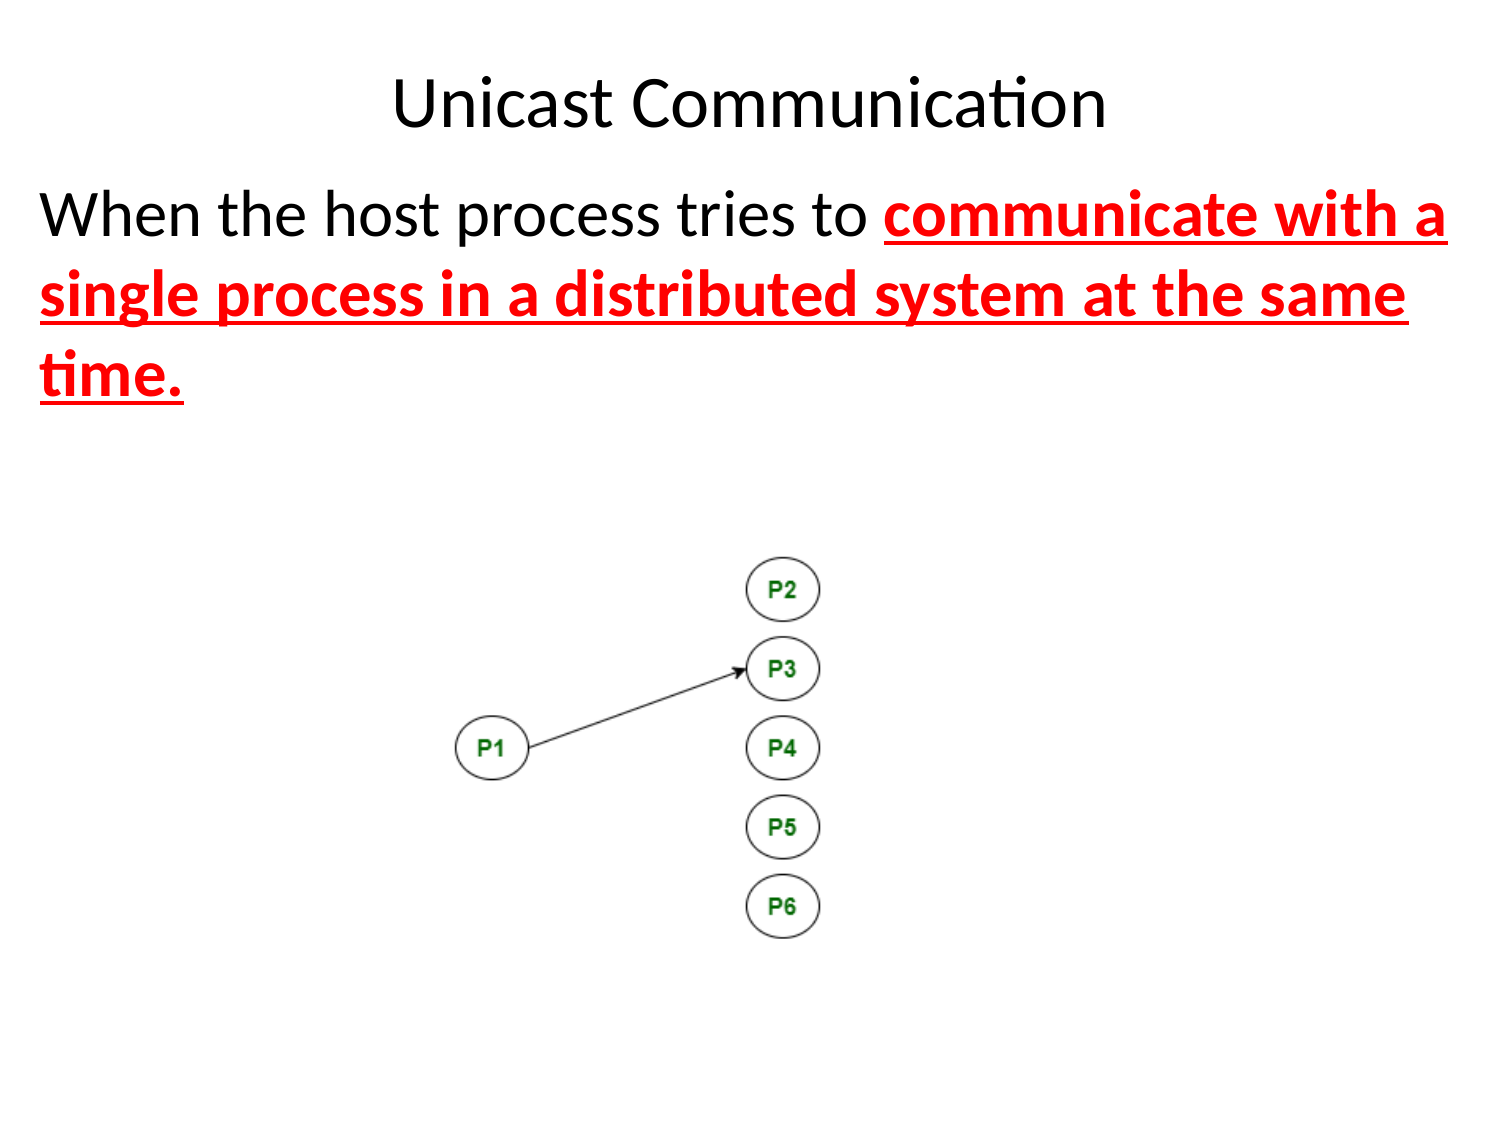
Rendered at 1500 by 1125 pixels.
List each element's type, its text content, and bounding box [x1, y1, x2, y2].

list When the host process tries to communicate with a single process in a distributed system at the same time. [24, 162, 1475, 1100]
title Unicast Communication [75, 45, 1425, 150]
picture [362, 524, 970, 958]
